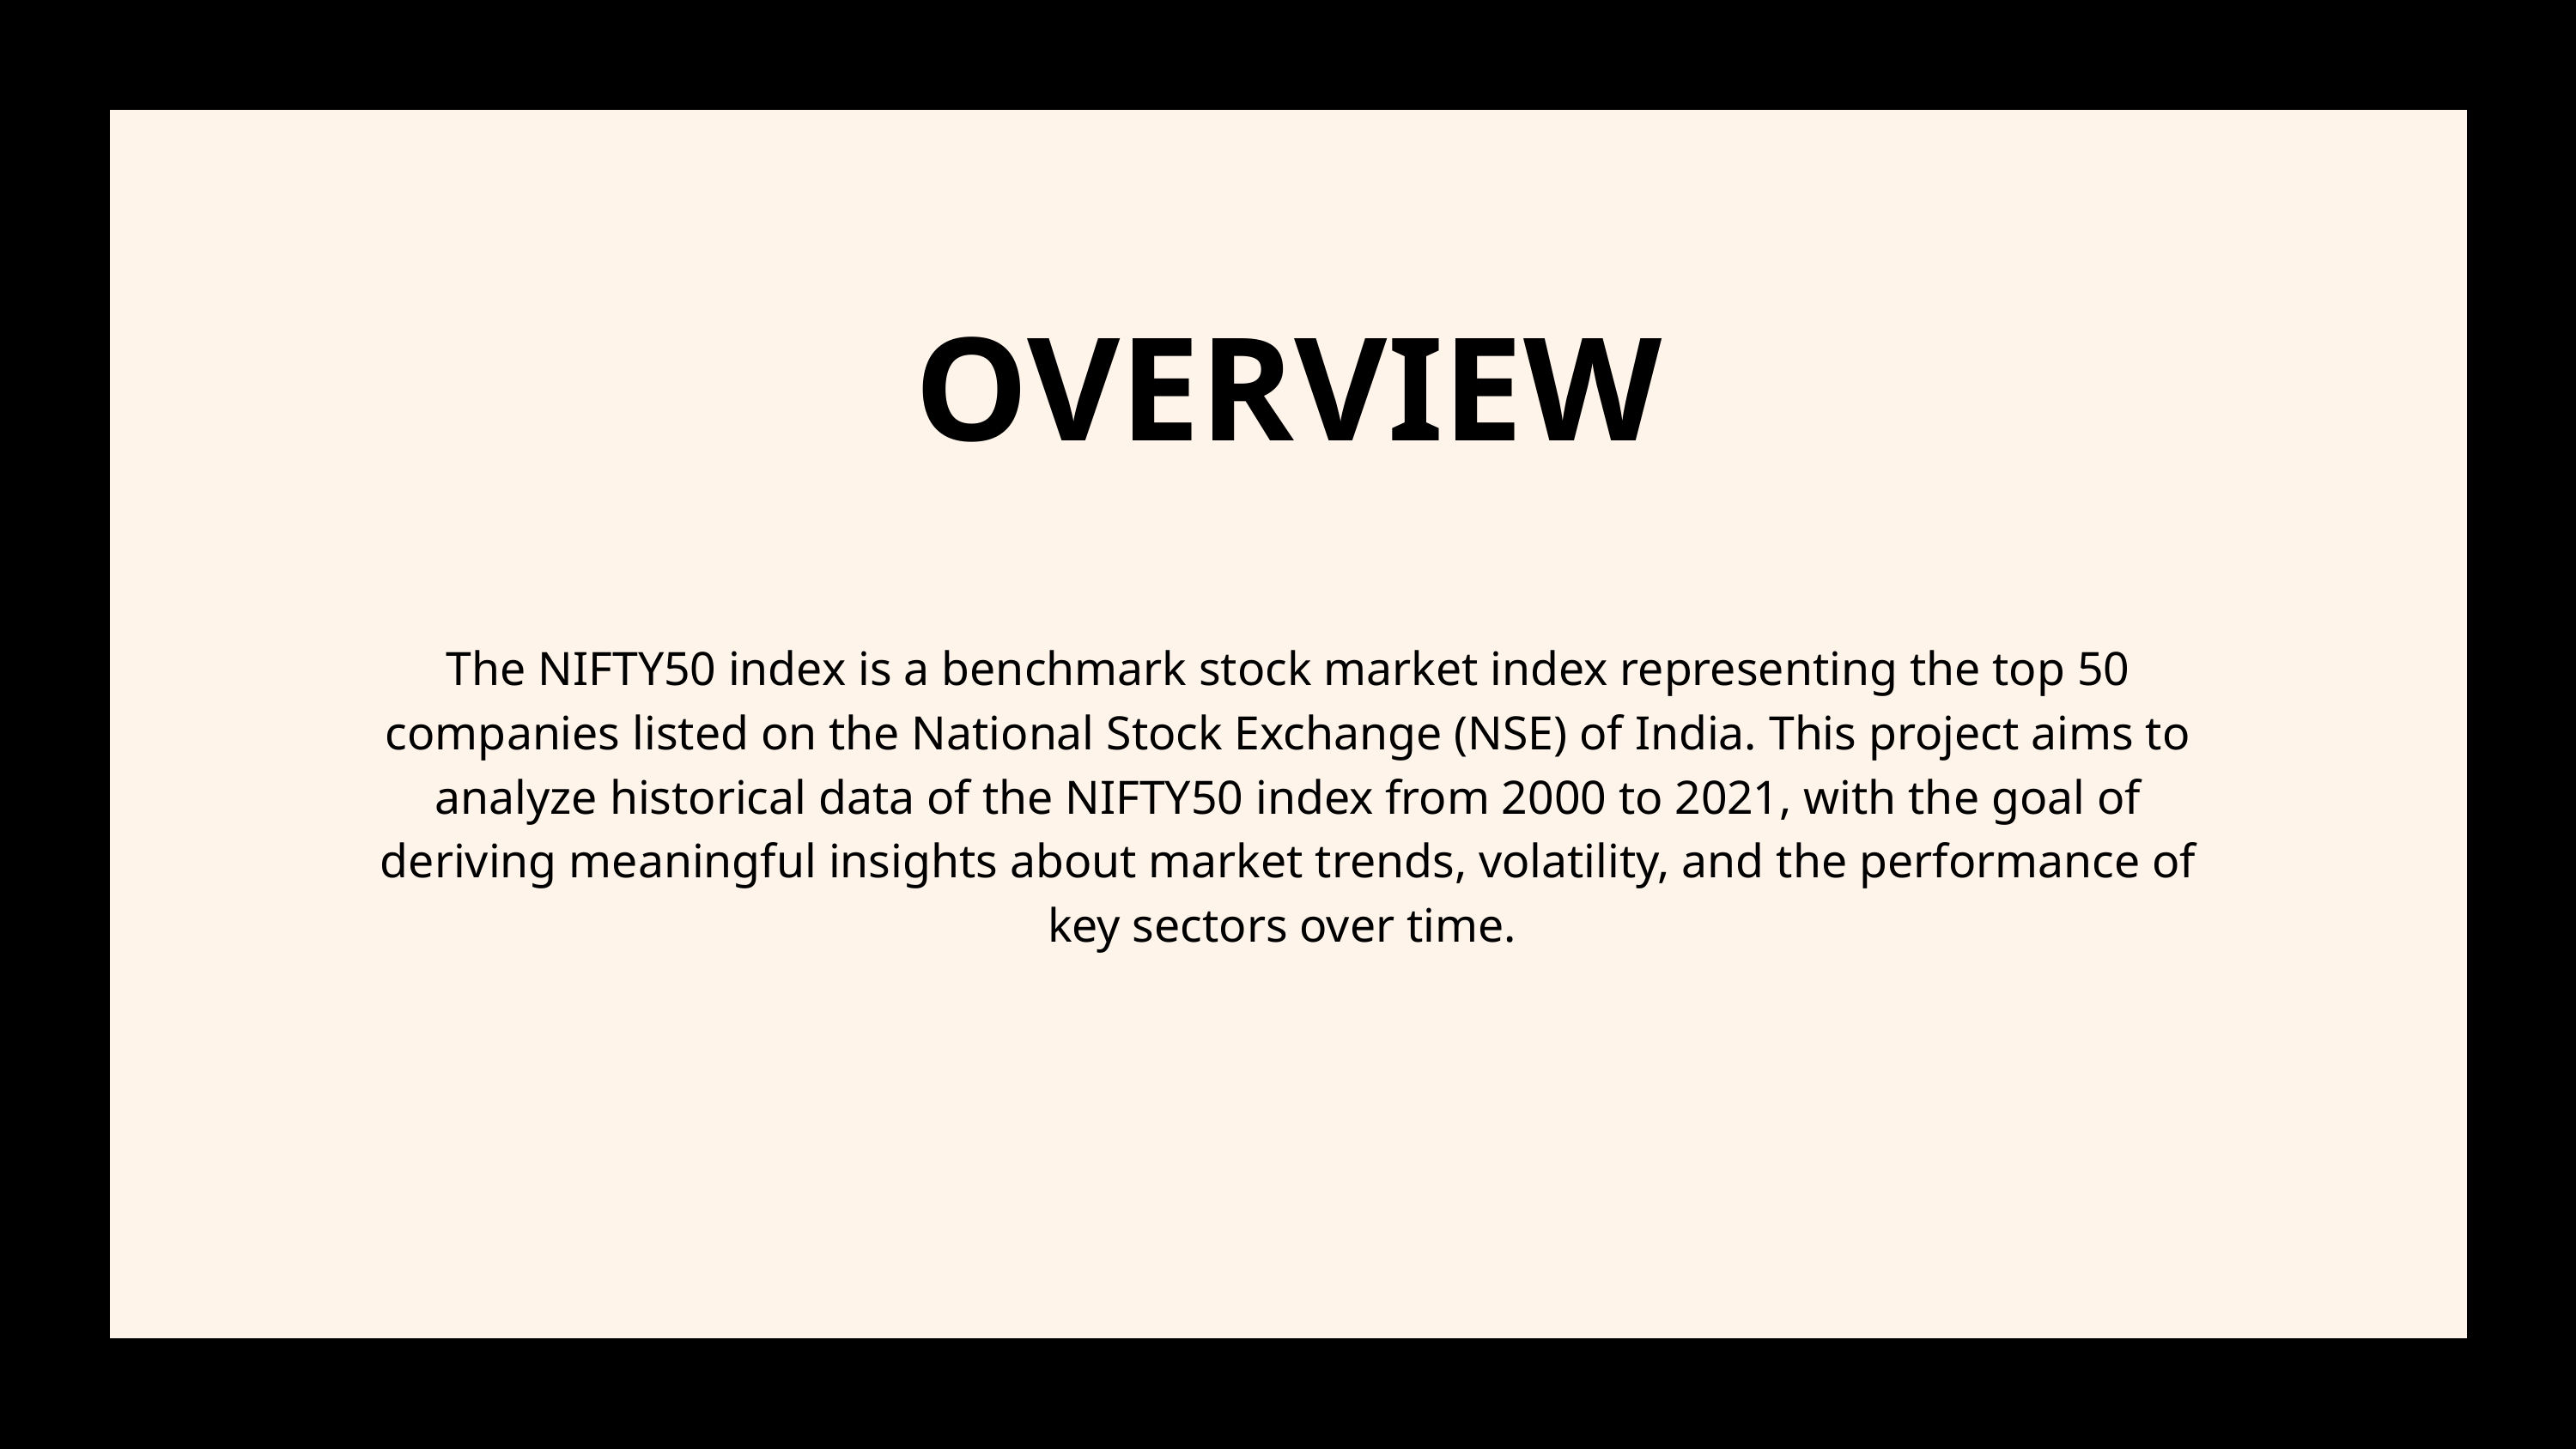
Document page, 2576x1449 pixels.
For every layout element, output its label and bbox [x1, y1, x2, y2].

text_box [1232, 0, 1344, 1343]
text_box [0, 0, 2576, 1449]
